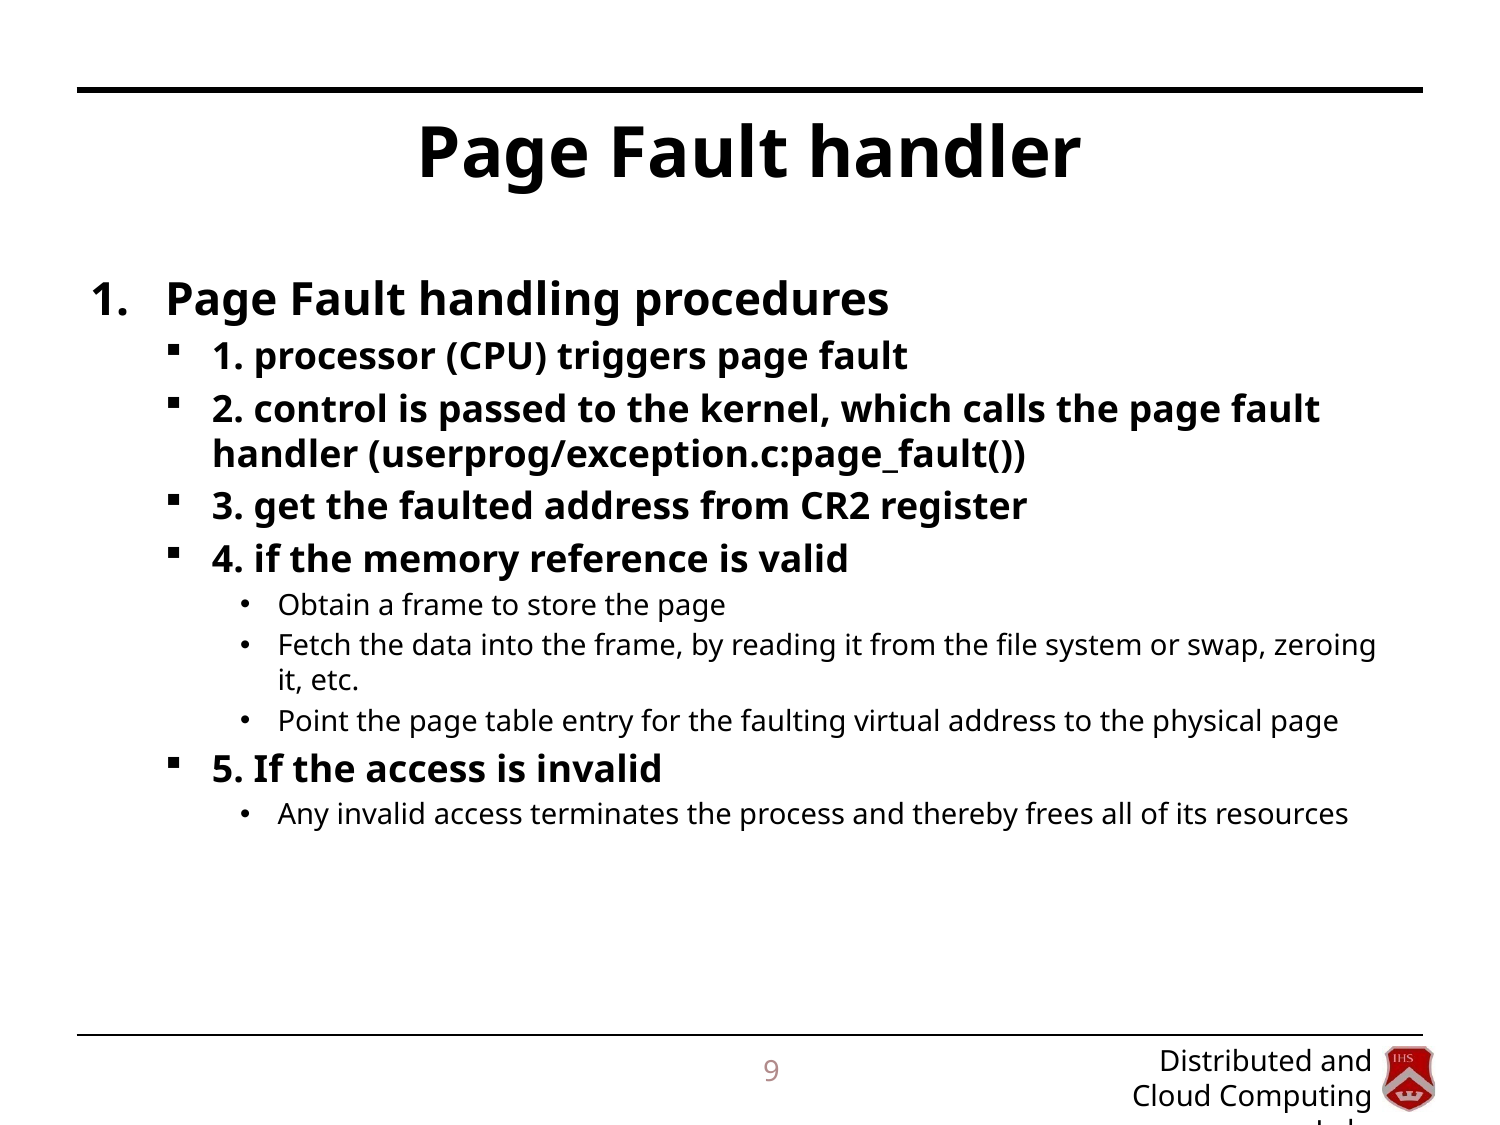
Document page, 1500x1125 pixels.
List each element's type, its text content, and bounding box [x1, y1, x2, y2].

slide_number 9 [596, 1042, 947, 1103]
list Page Fault handling procedures 1. processor (CPU) triggers page fault 2. control is passed to the kernel, which calls the page fault handler (userprog/exception.c:page_fault()) 3. get the faulted address from CR2 register 4. if the memory reference is valid Obtain a frame to store the page Fetch the data into the frame, by reading it from the file system or swap, zeroing it, etc. Point the page table entry for the faulting virtual address to the physical page 5. If the access is invalid Any invalid access terminates the process and thereby frees all of its resources [75, 262, 1425, 1005]
title Page Fault handler [75, 101, 1425, 197]
picture [1382, 1046, 1436, 1112]
